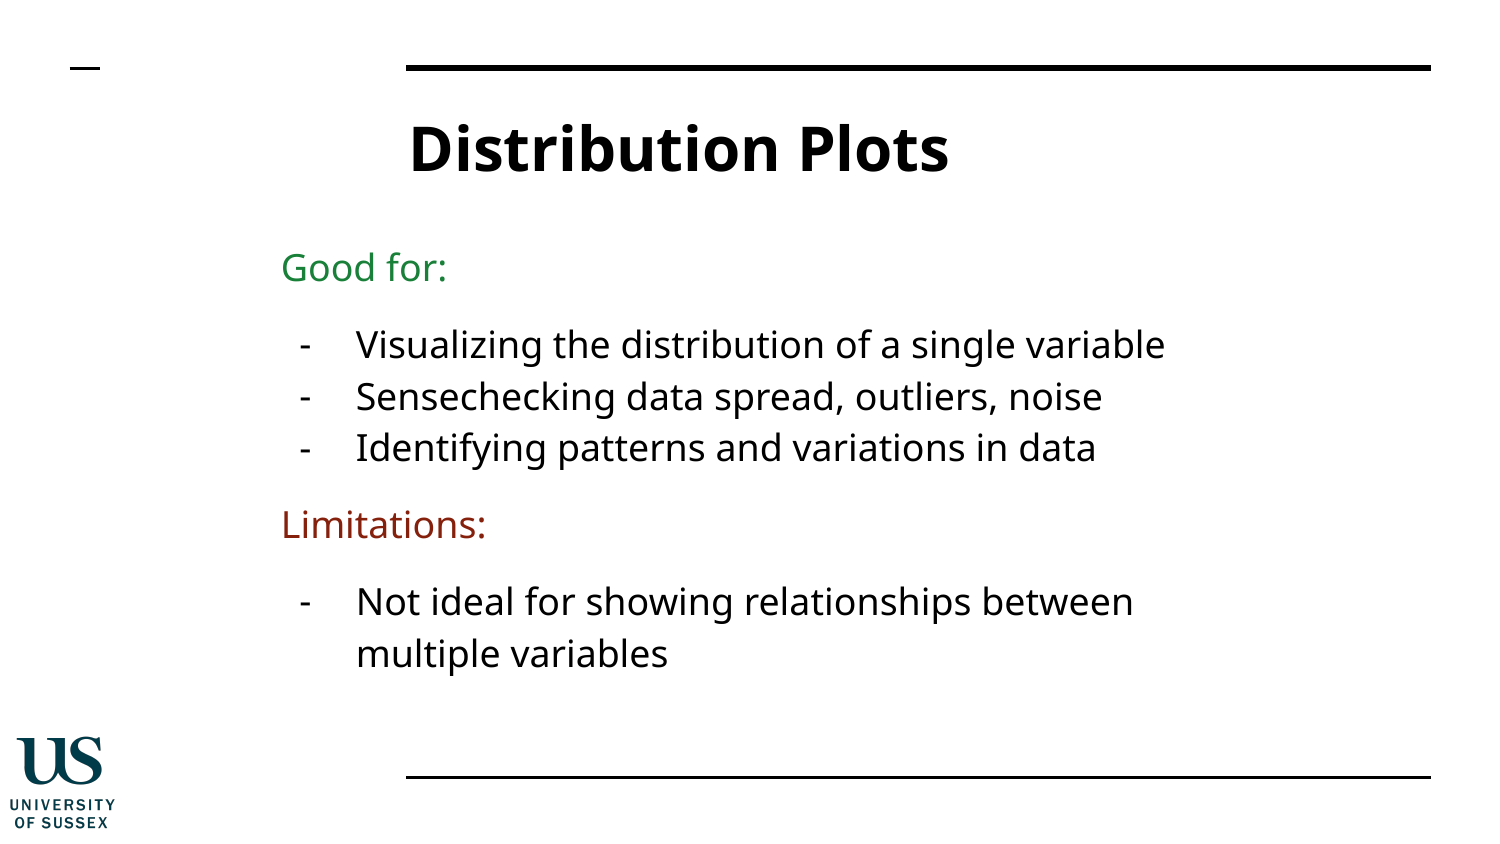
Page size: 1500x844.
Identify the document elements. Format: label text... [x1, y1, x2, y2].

title Distribution Plots [393, 94, 1431, 199]
list Good for: Visualizing the distribution of a single variable Sensechecking data spread, outliers, noise Identifying patterns and variations in data Limitations: Not ideal for showing relationships between multiple variables [265, 222, 1303, 715]
picture [0, 721, 123, 844]
